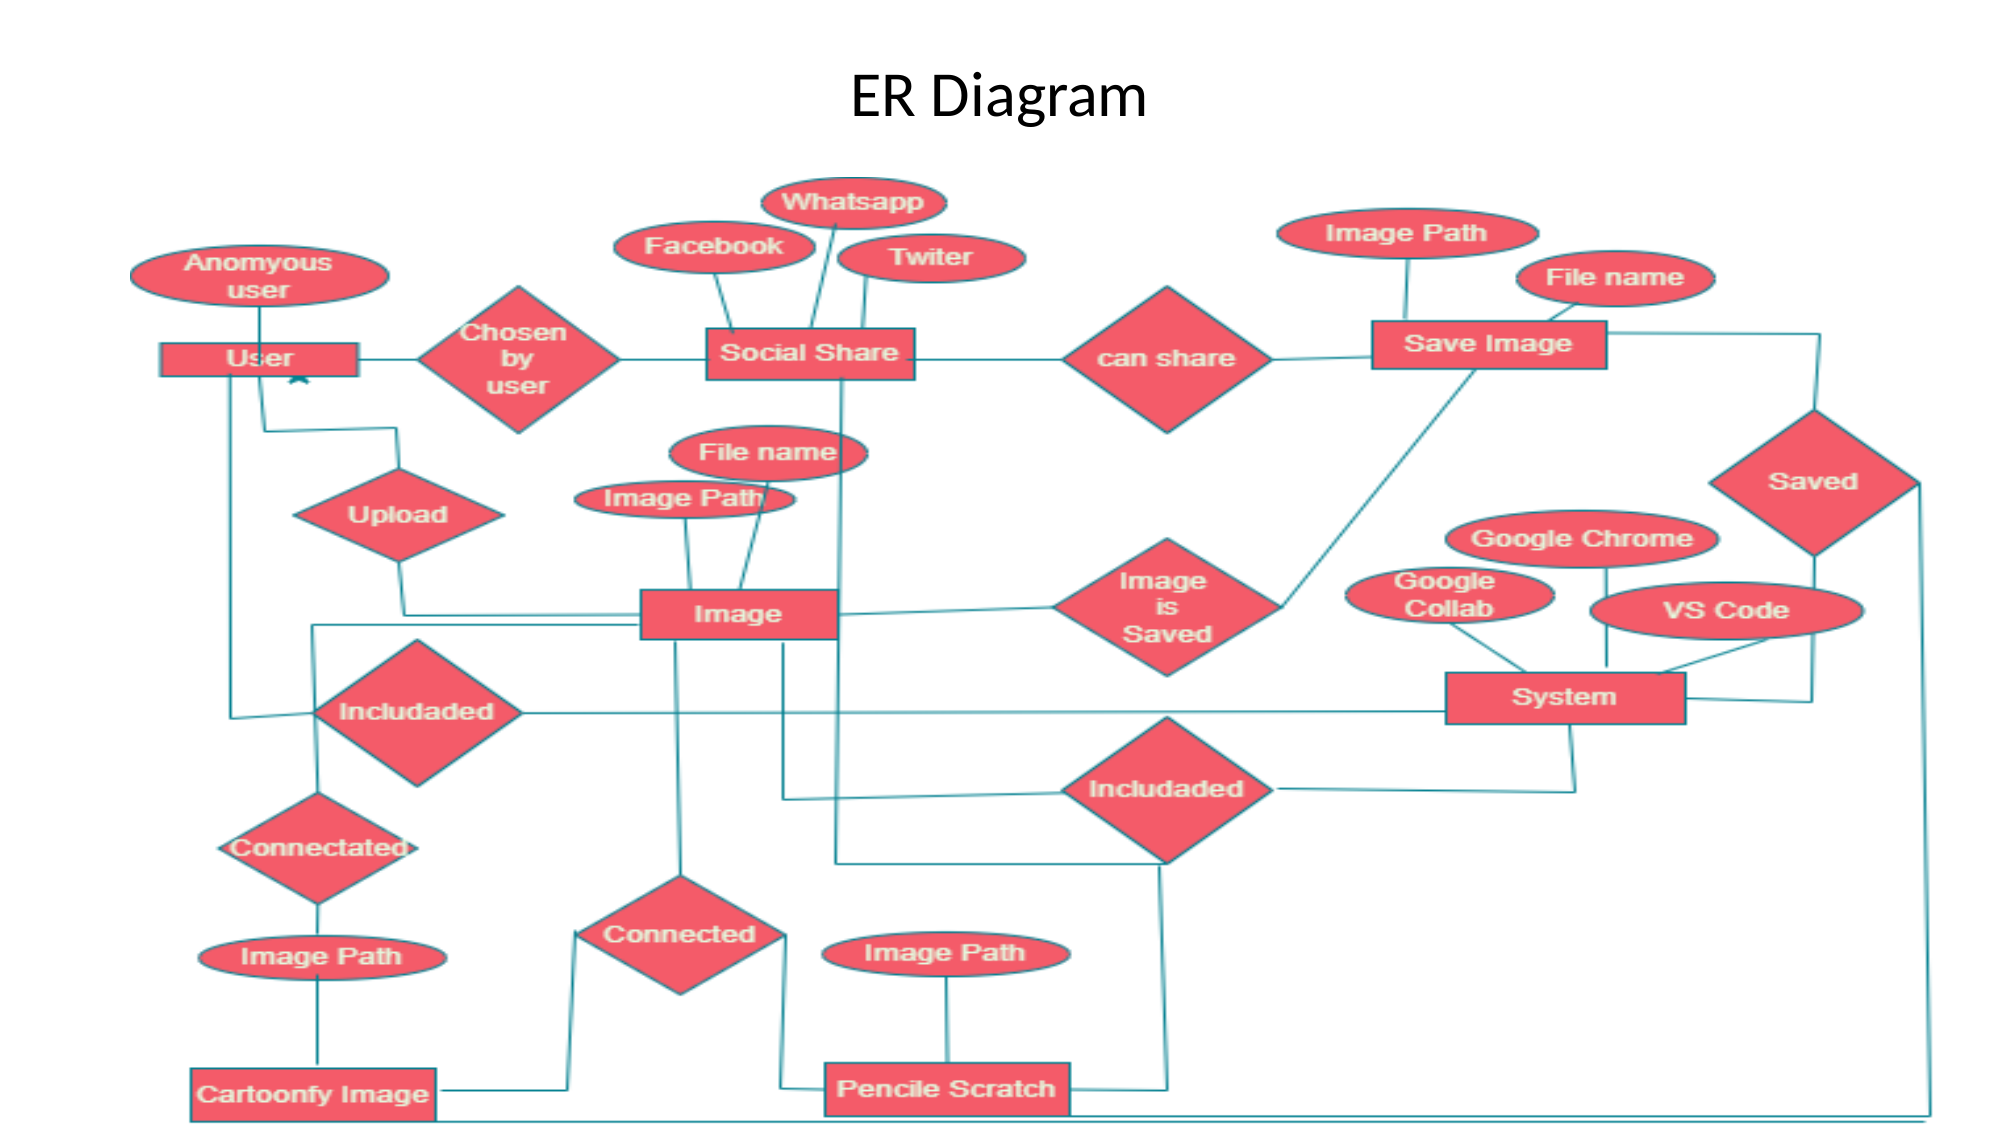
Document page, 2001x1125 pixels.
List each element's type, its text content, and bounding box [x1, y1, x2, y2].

title ER Diagram [324, 45, 1675, 138]
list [130, 176, 1936, 1125]
